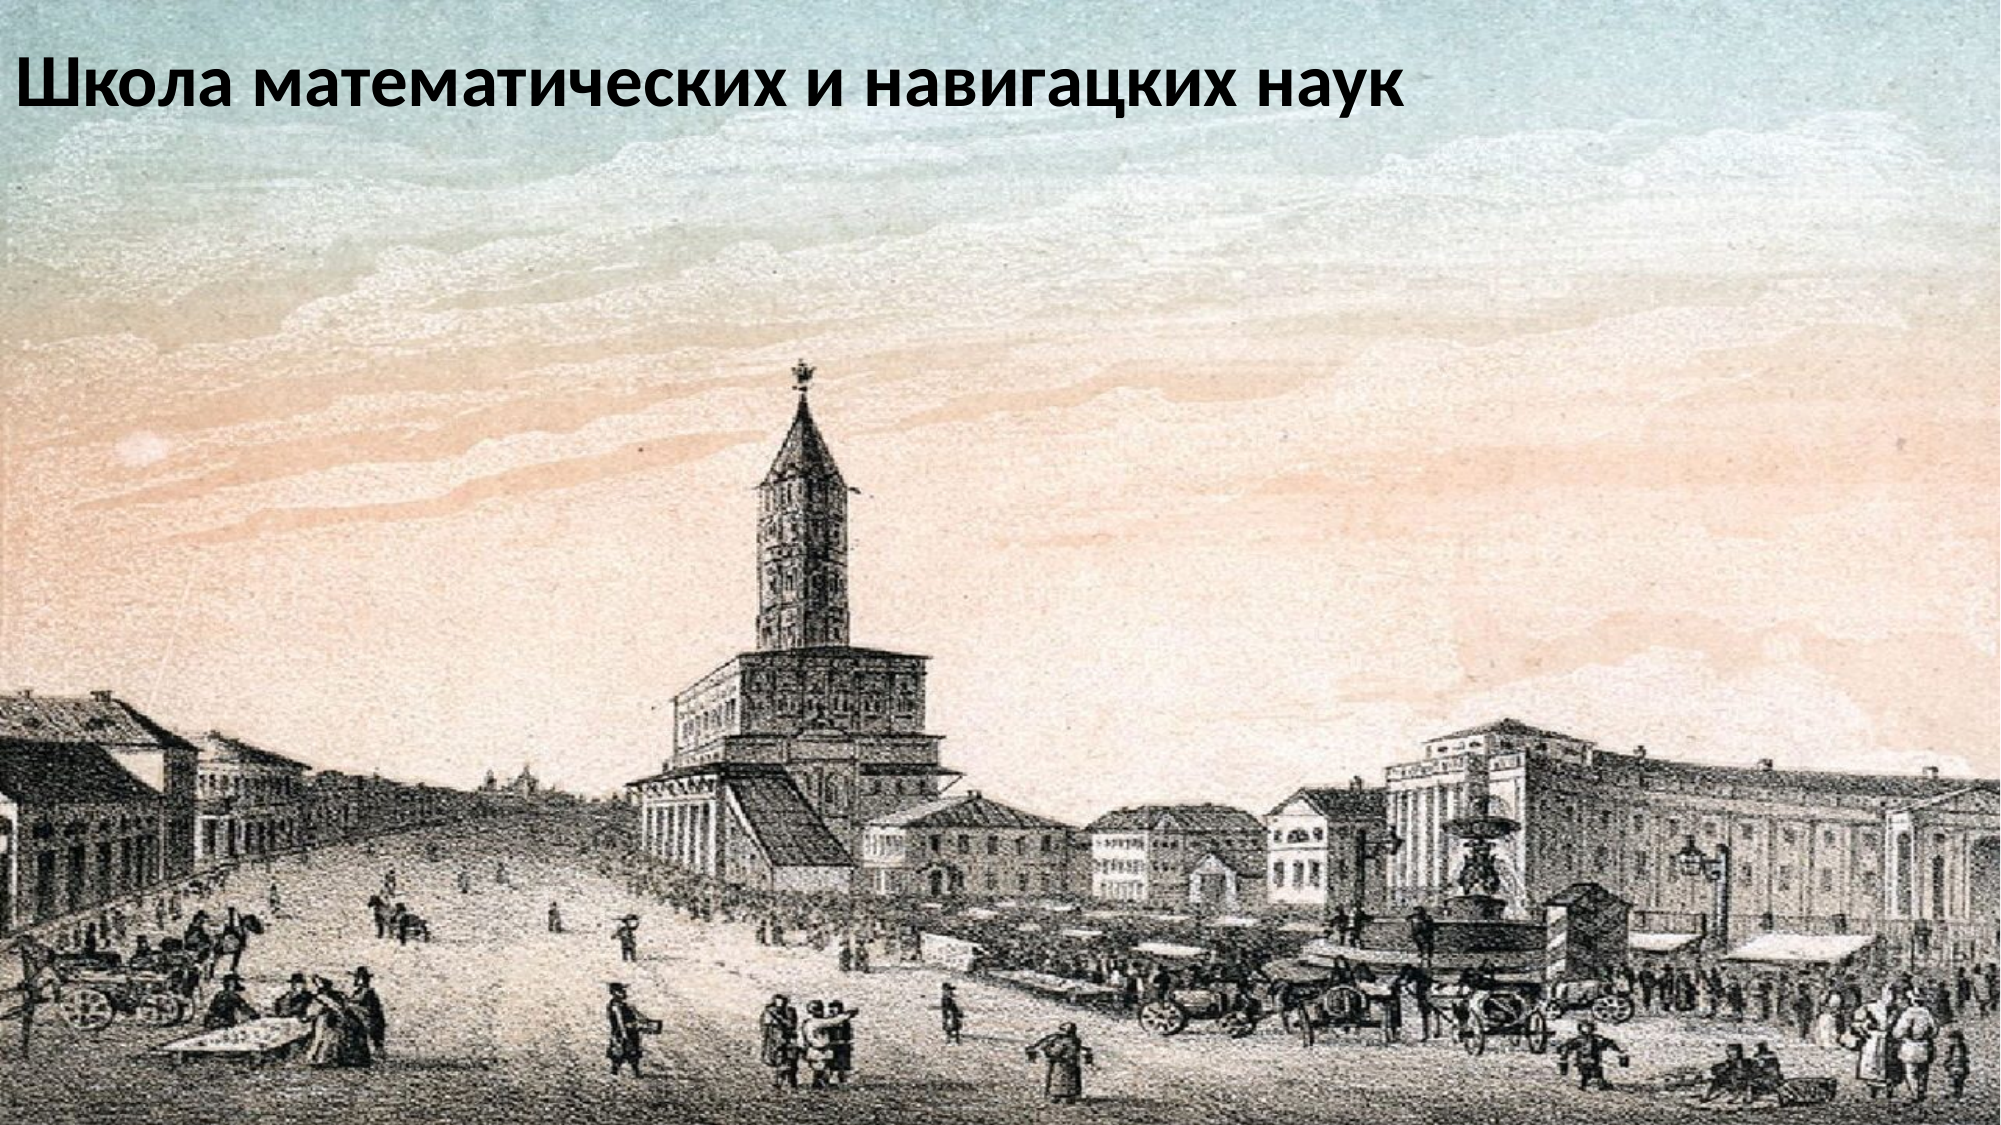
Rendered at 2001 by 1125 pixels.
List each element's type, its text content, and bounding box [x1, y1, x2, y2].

picture [0, 0, 2001, 1125]
title Школа математических и навигацких наук [0, 0, 1725, 165]
